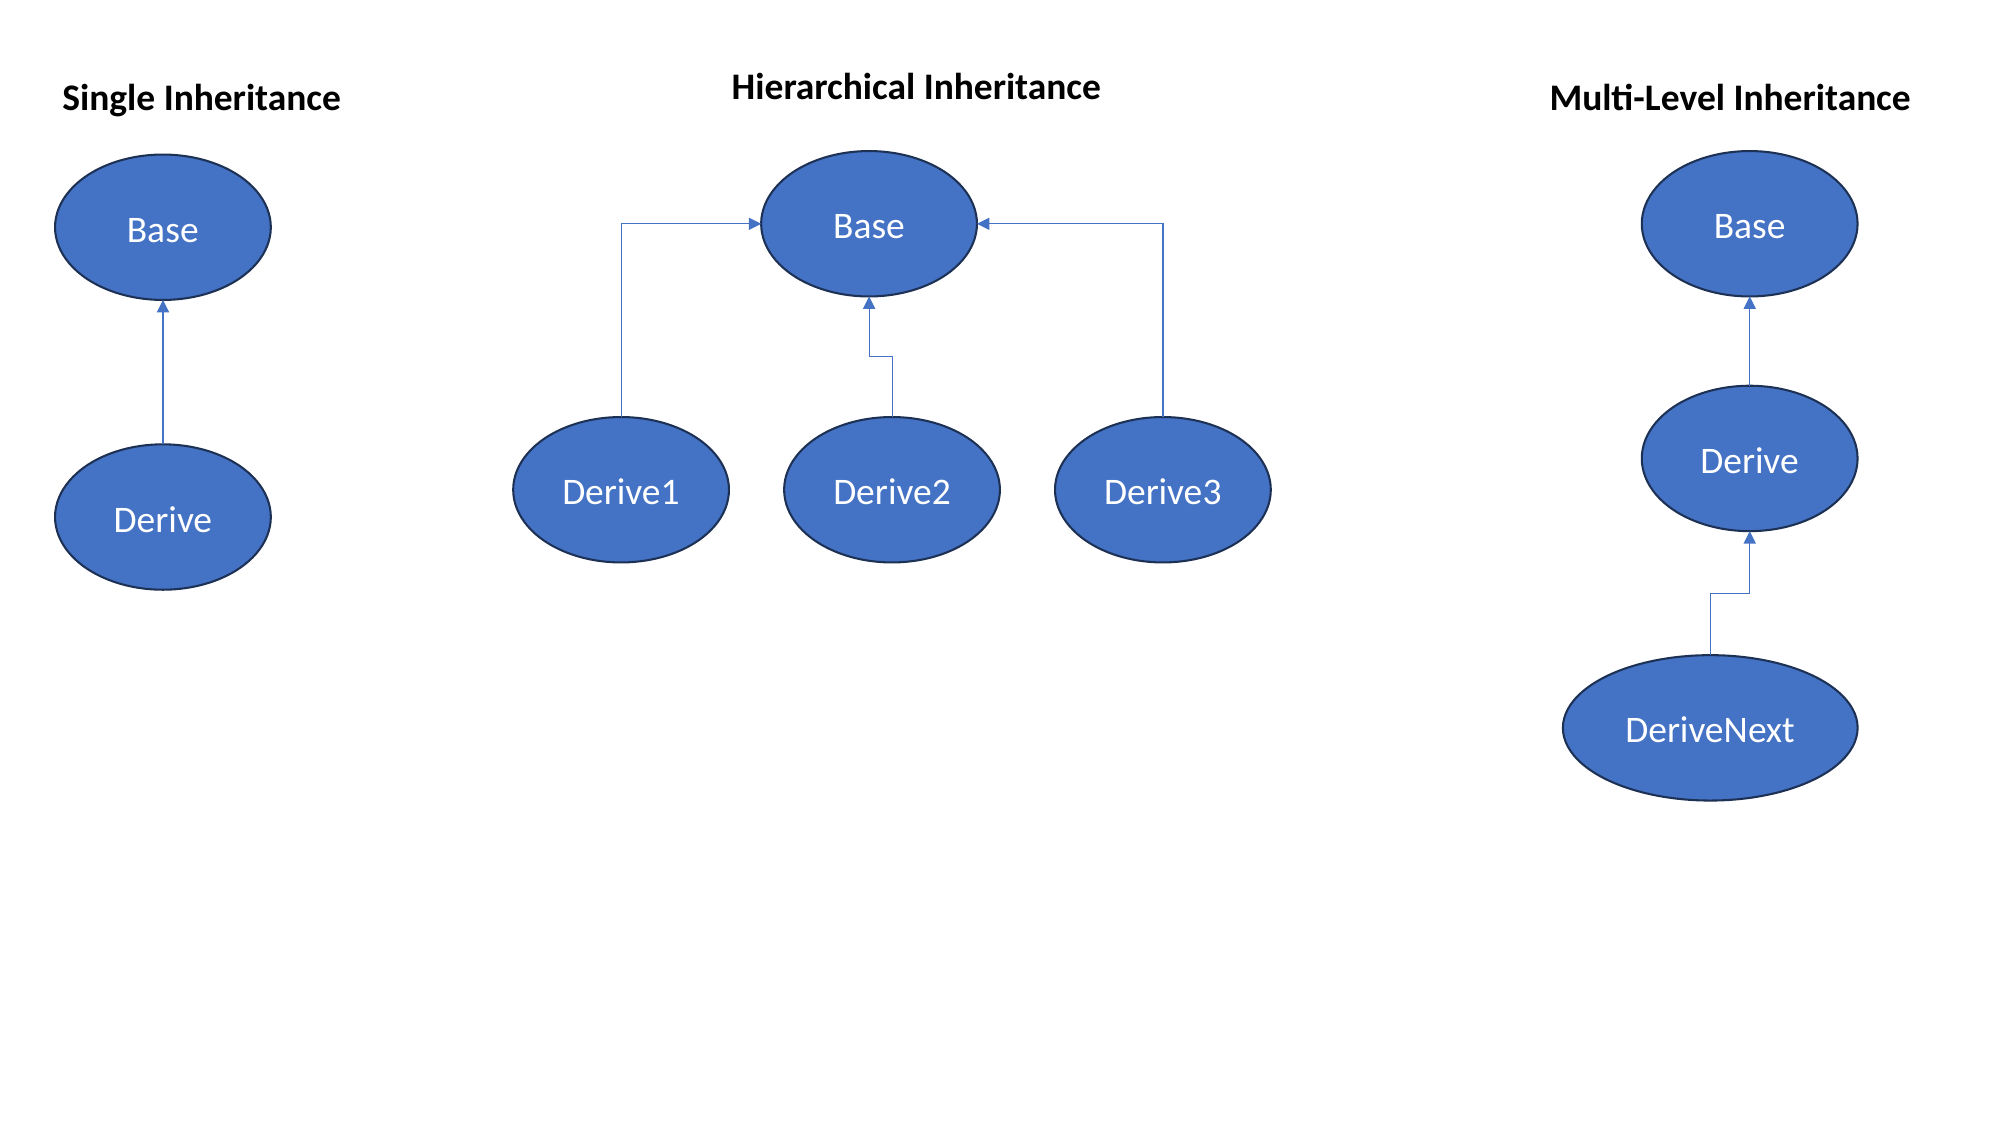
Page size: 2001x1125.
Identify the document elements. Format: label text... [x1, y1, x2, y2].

text_box Derive [54, 443, 272, 591]
text_box Base [1640, 150, 1859, 298]
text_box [594, 250, 788, 391]
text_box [973, 227, 1167, 414]
text_box DeriveNext [1561, 654, 1859, 802]
text_box Multi-Level Inheritance [1496, 65, 1964, 126]
text_box Derive1 [512, 416, 731, 564]
text_box Hierarchical Inheritance [598, 55, 1236, 115]
text_box Derive2 [783, 416, 1001, 564]
text_box Single Inheritance [13, 65, 391, 126]
text_box Base [760, 150, 978, 298]
text_box Base [54, 153, 272, 301]
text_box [820, 345, 941, 369]
text_box Derive3 [1053, 416, 1272, 564]
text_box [1667, 573, 1792, 613]
text_box Derive [1640, 384, 1859, 533]
